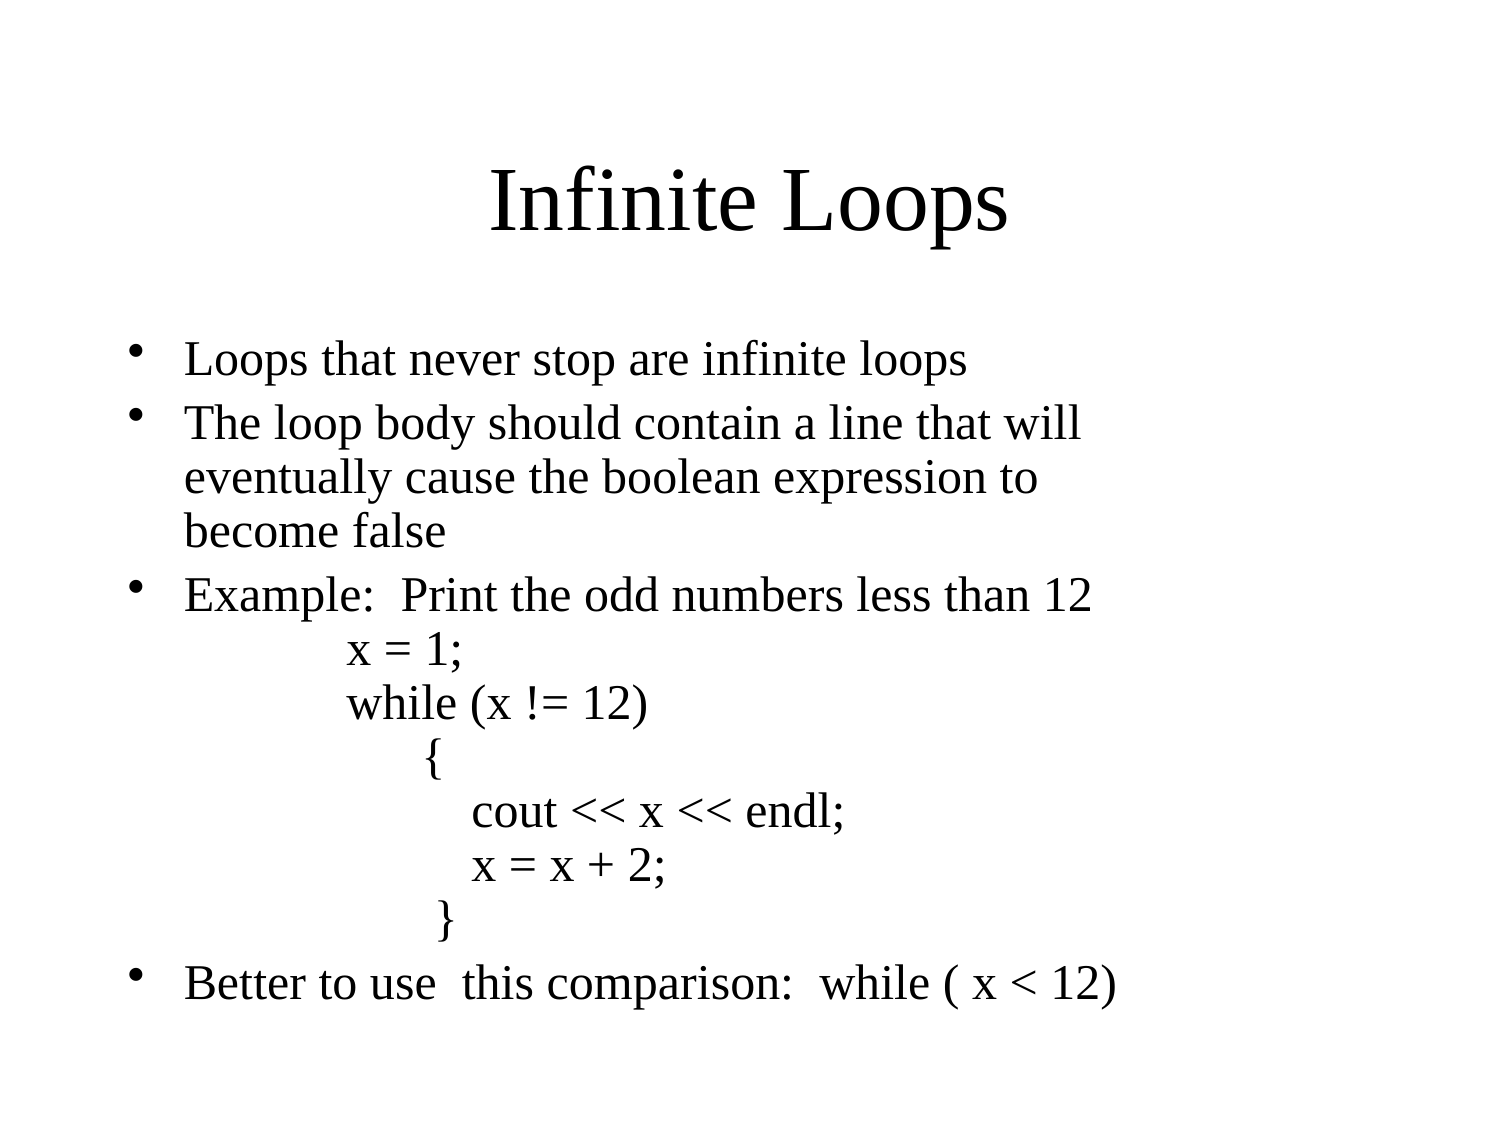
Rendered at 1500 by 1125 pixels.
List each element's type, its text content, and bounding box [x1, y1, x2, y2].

list Loops that never stop are infinite loops The loop body should contain a line that will eventually cause the boolean expression to become false Example: Print the odd numbers less than 12 x = 1; while (x != 12) { cout << x << endl; x = x + 2; } Better to use this comparison: while ( x < 12) [112, 324, 1388, 1001]
title Infinite Loops [112, 99, 1388, 288]
